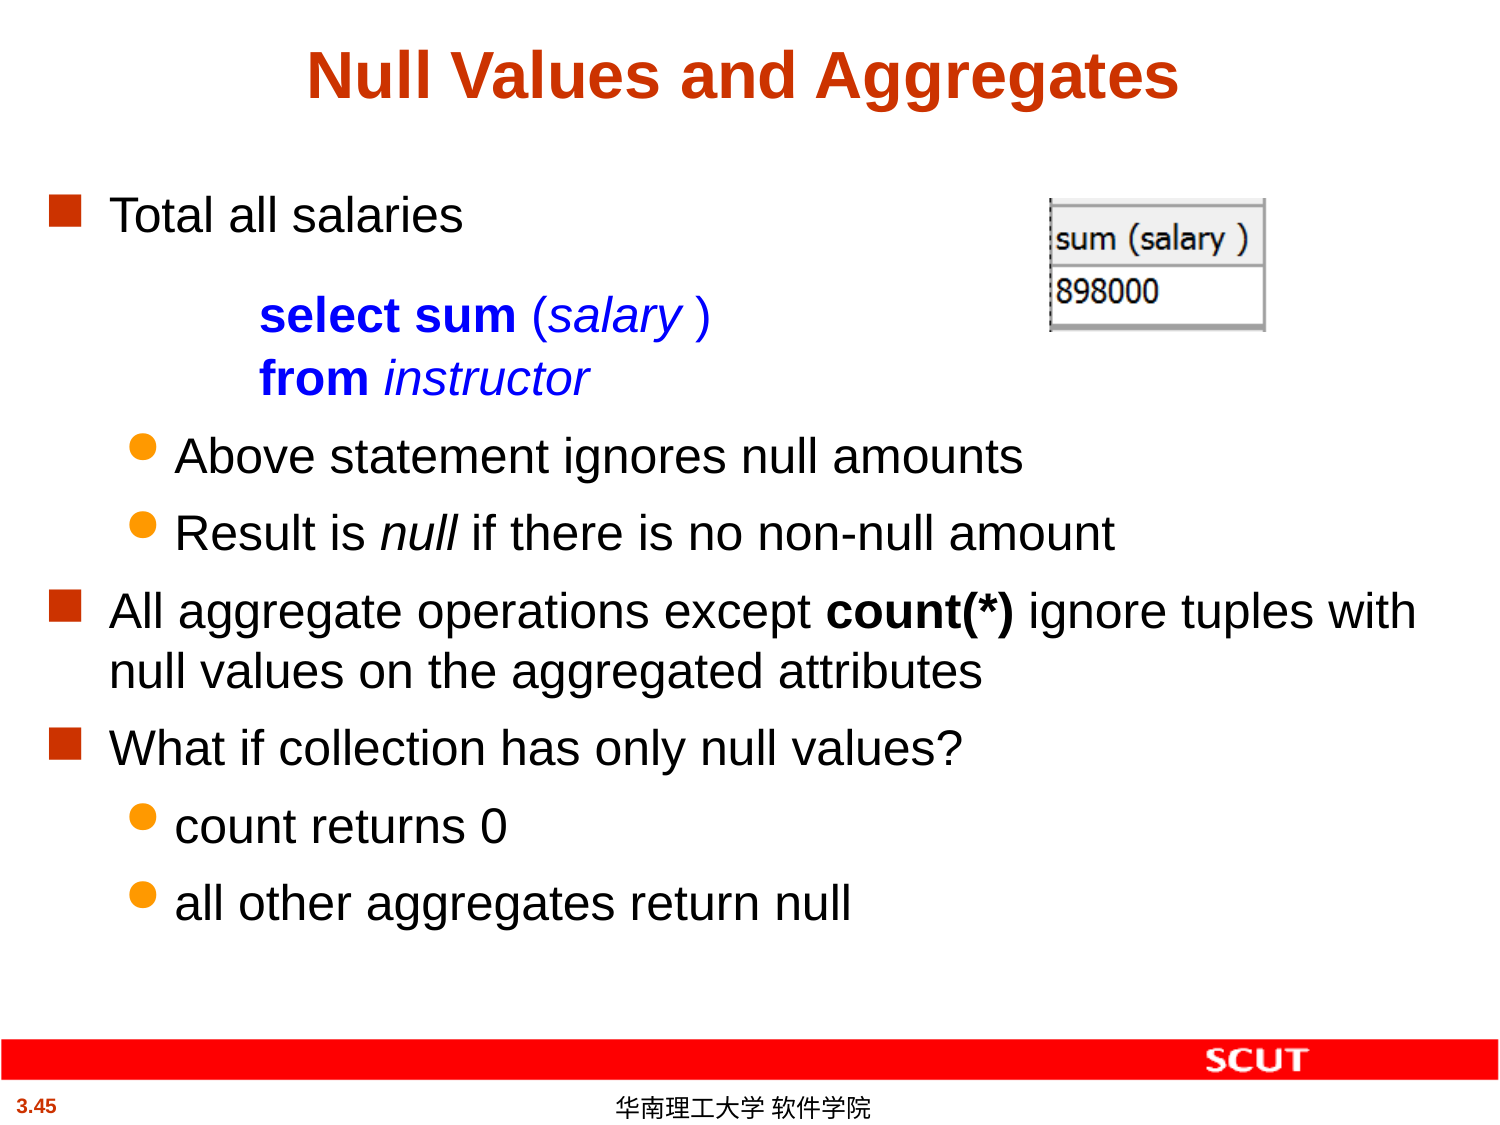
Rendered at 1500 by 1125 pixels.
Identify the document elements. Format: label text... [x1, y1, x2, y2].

picture [0, 1038, 1500, 1083]
picture [1045, 198, 1271, 332]
title Null Values and Aggregates [37, 18, 1452, 120]
list Total all salaries select sum (salary ) from instructor Above statement ignores null amounts Result is null if there is no non-null amount All aggregate operations except count(*) ignore tuples with null values on the aggregated attributes What if collection has only null values? count returns 0 all other aggregates return null [37, 174, 1450, 1038]
